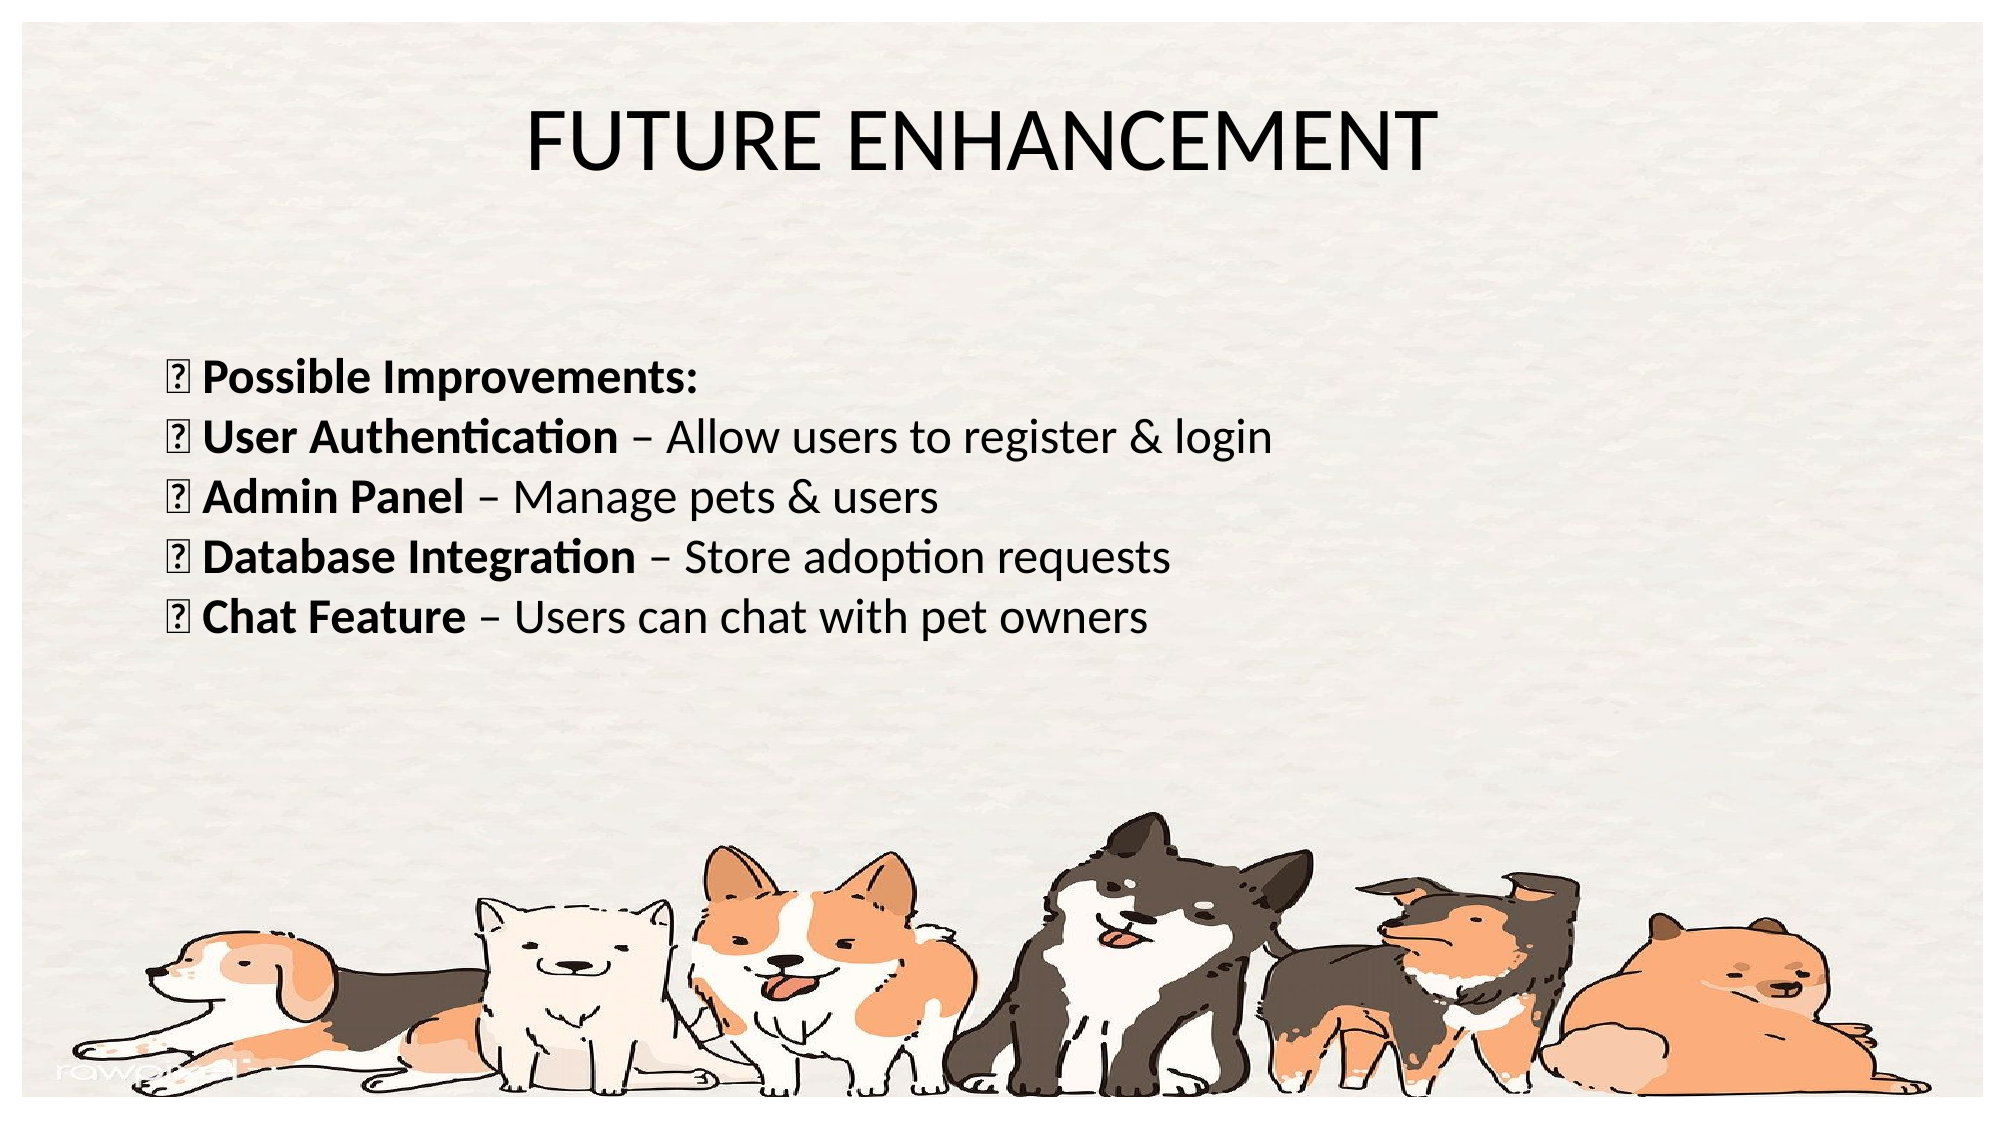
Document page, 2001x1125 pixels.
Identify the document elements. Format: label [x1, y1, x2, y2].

list [22, 22, 1983, 1097]
